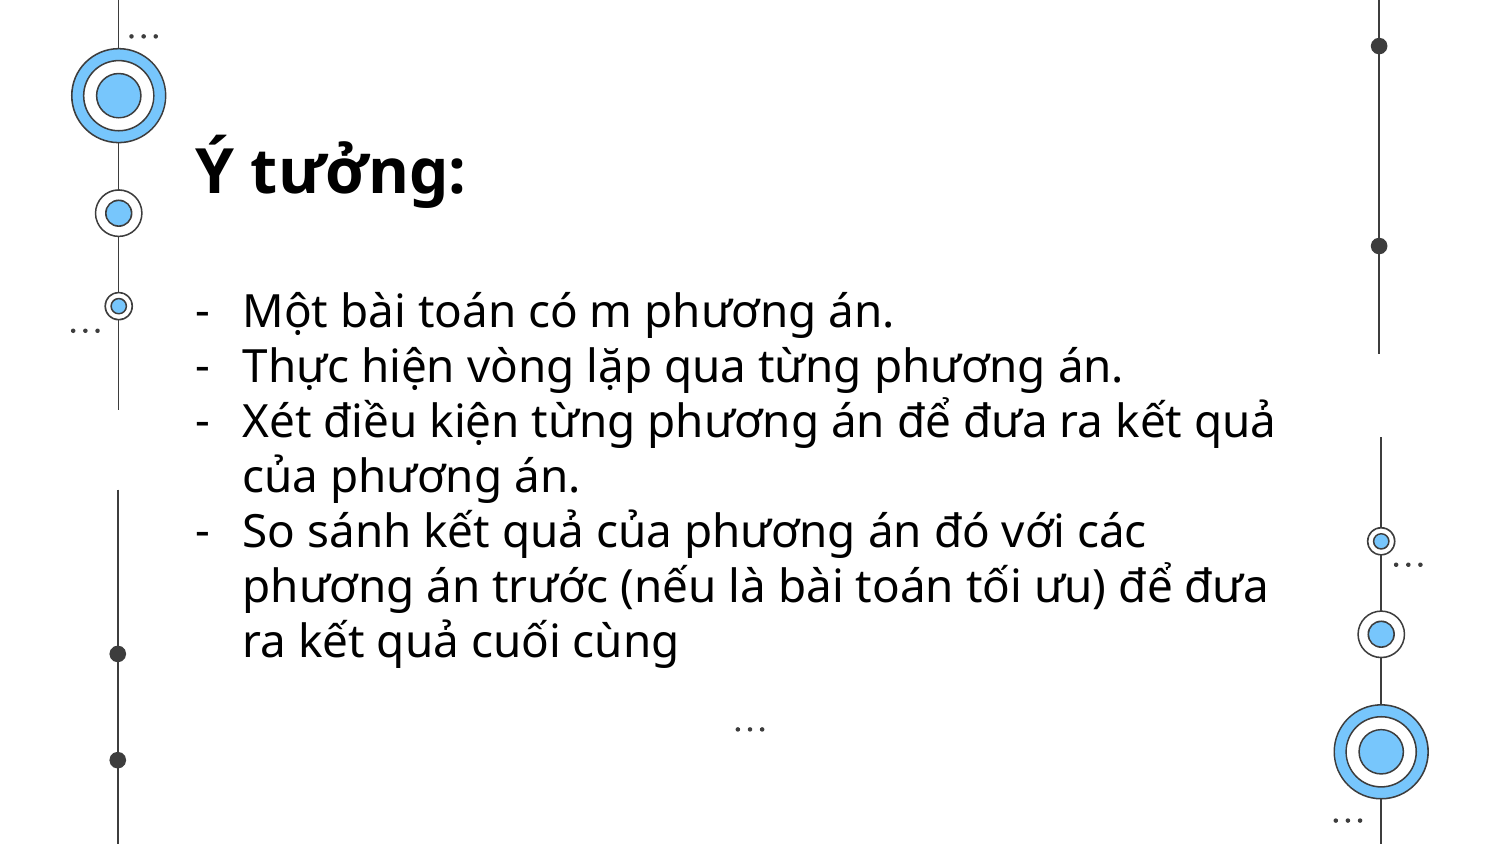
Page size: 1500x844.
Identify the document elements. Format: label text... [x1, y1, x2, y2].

text_box Ý tưởng: Một bài toán có m phương án. Thực hiện vòng lặp qua từng phương án. Xét điều kiện từng phương án để đưa ra kết quả của phương án. So sánh kết quả của phương án đó với các phương án trước (nếu là bài toán tối ưu) để đưa ra kết quả cuối cùng [180, 124, 1329, 709]
